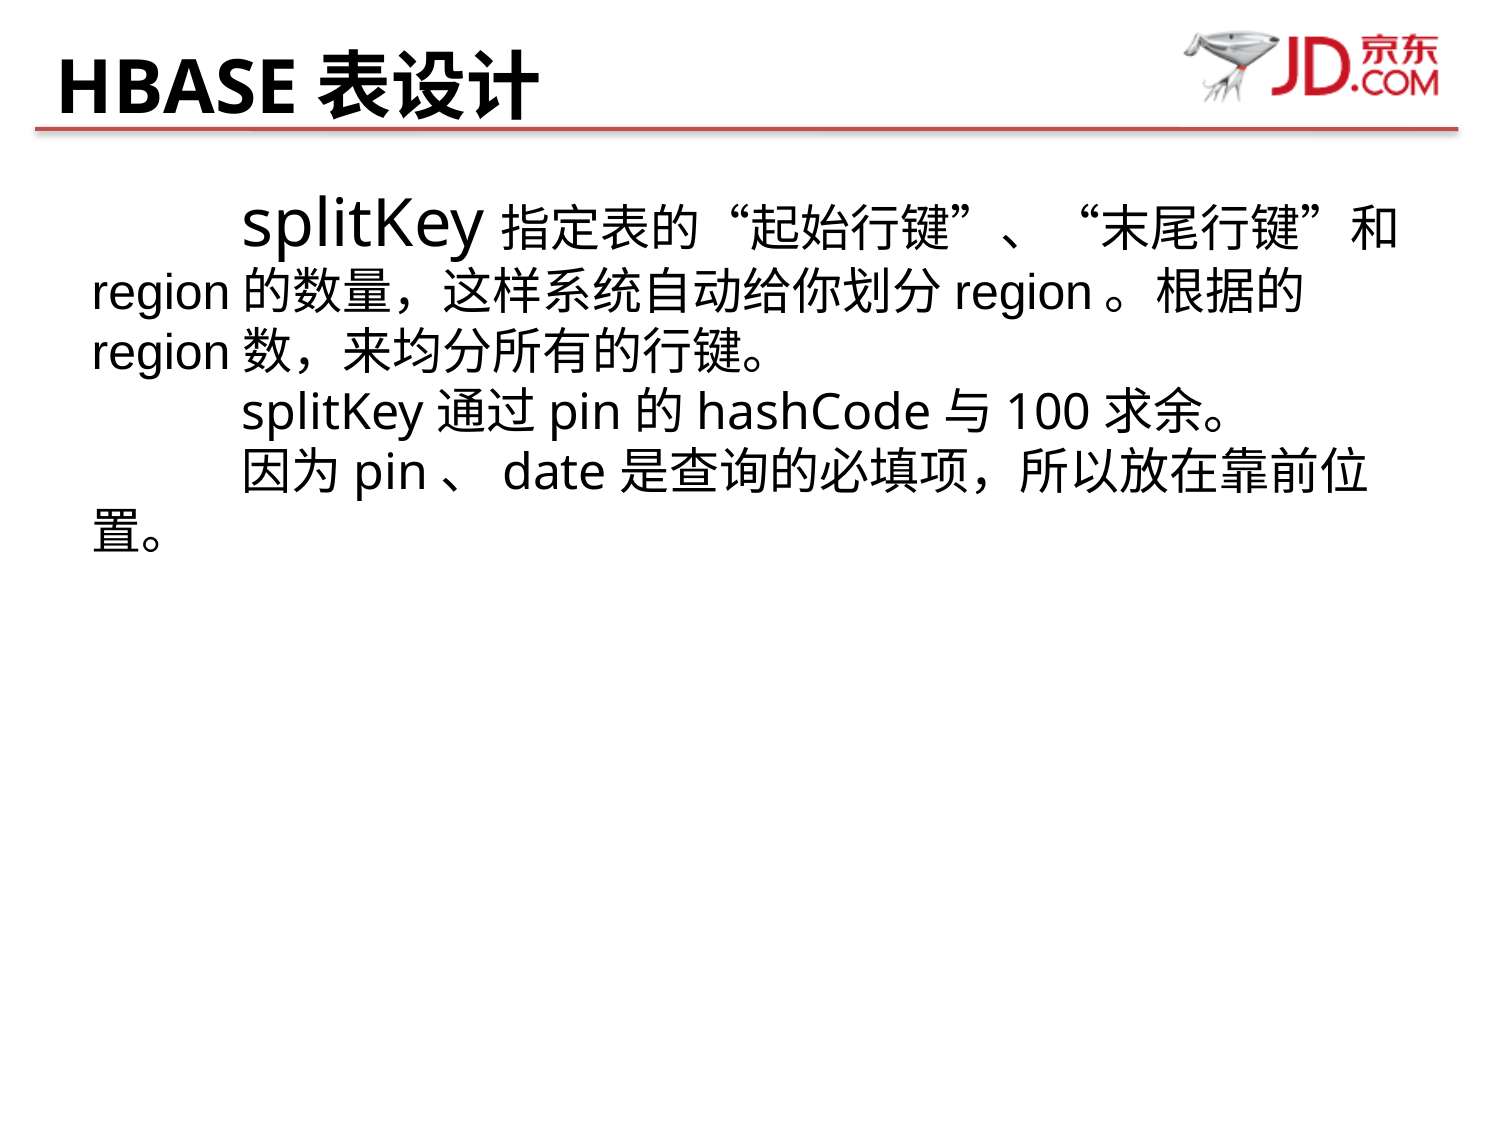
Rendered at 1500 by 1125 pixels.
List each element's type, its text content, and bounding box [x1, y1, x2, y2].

title HBASE表设计 [41, 31, 1247, 123]
list splitKey指定表的“起始行键”、“末尾行键”和region的数量，这样系统自动给你划分region。根据的region数，来均分所有的行键。 splitKey通过pin的hashCode与100求余。 因为pin、date是查询的必填项，所以放在靠前位置。 [76, 172, 1424, 1008]
picture [1181, 19, 1459, 113]
